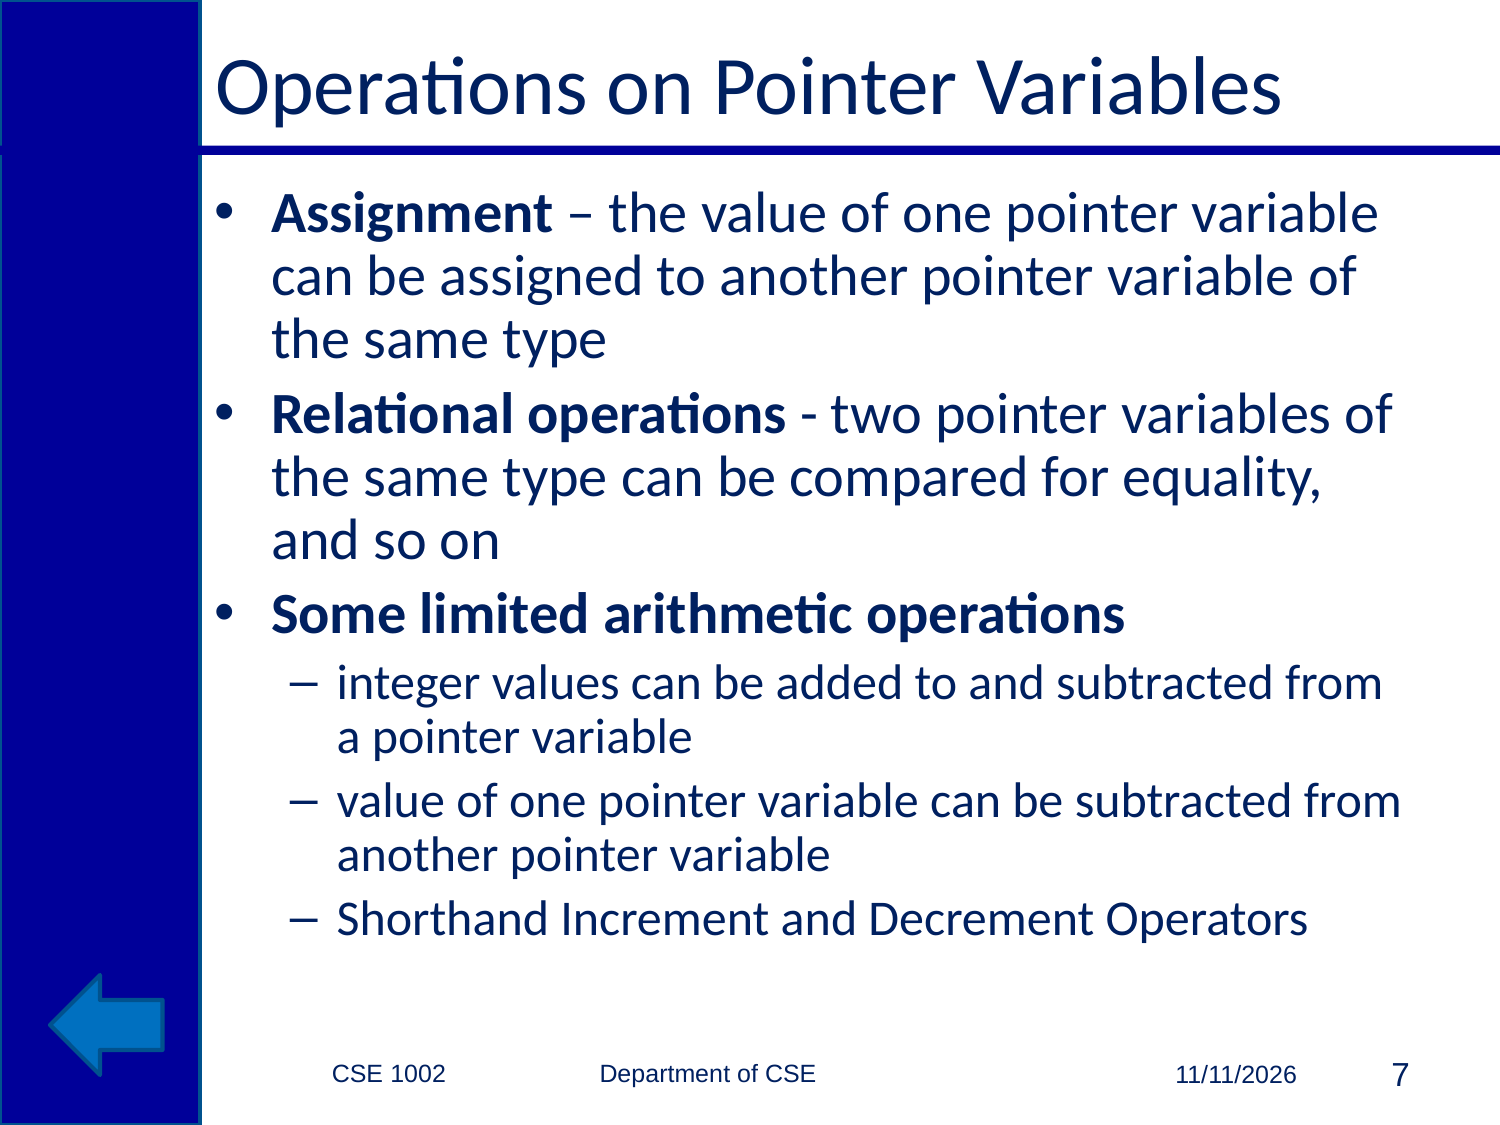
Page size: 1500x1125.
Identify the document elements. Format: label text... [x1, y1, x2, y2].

list Assignment – the value of one pointer variable can be assigned to another pointer variable of the same type Relational operations - two pointer variables of the same type can be compared for equality, and so on Some limited arithmetic operations integer values can be added to and subtracted from a pointer variable value of one pointer variable can be subtracted from another pointer variable Shorthand Increment and Decrement Operators [200, 174, 1425, 1005]
slide_number 7 [1312, 1042, 1425, 1103]
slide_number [1050, 1043, 1313, 1104]
footer CSE 1002 Department of CSE [212, 1042, 938, 1103]
title Operations on Pointer Variables [200, 24, 1375, 138]
text_box [47, 973, 165, 1077]
